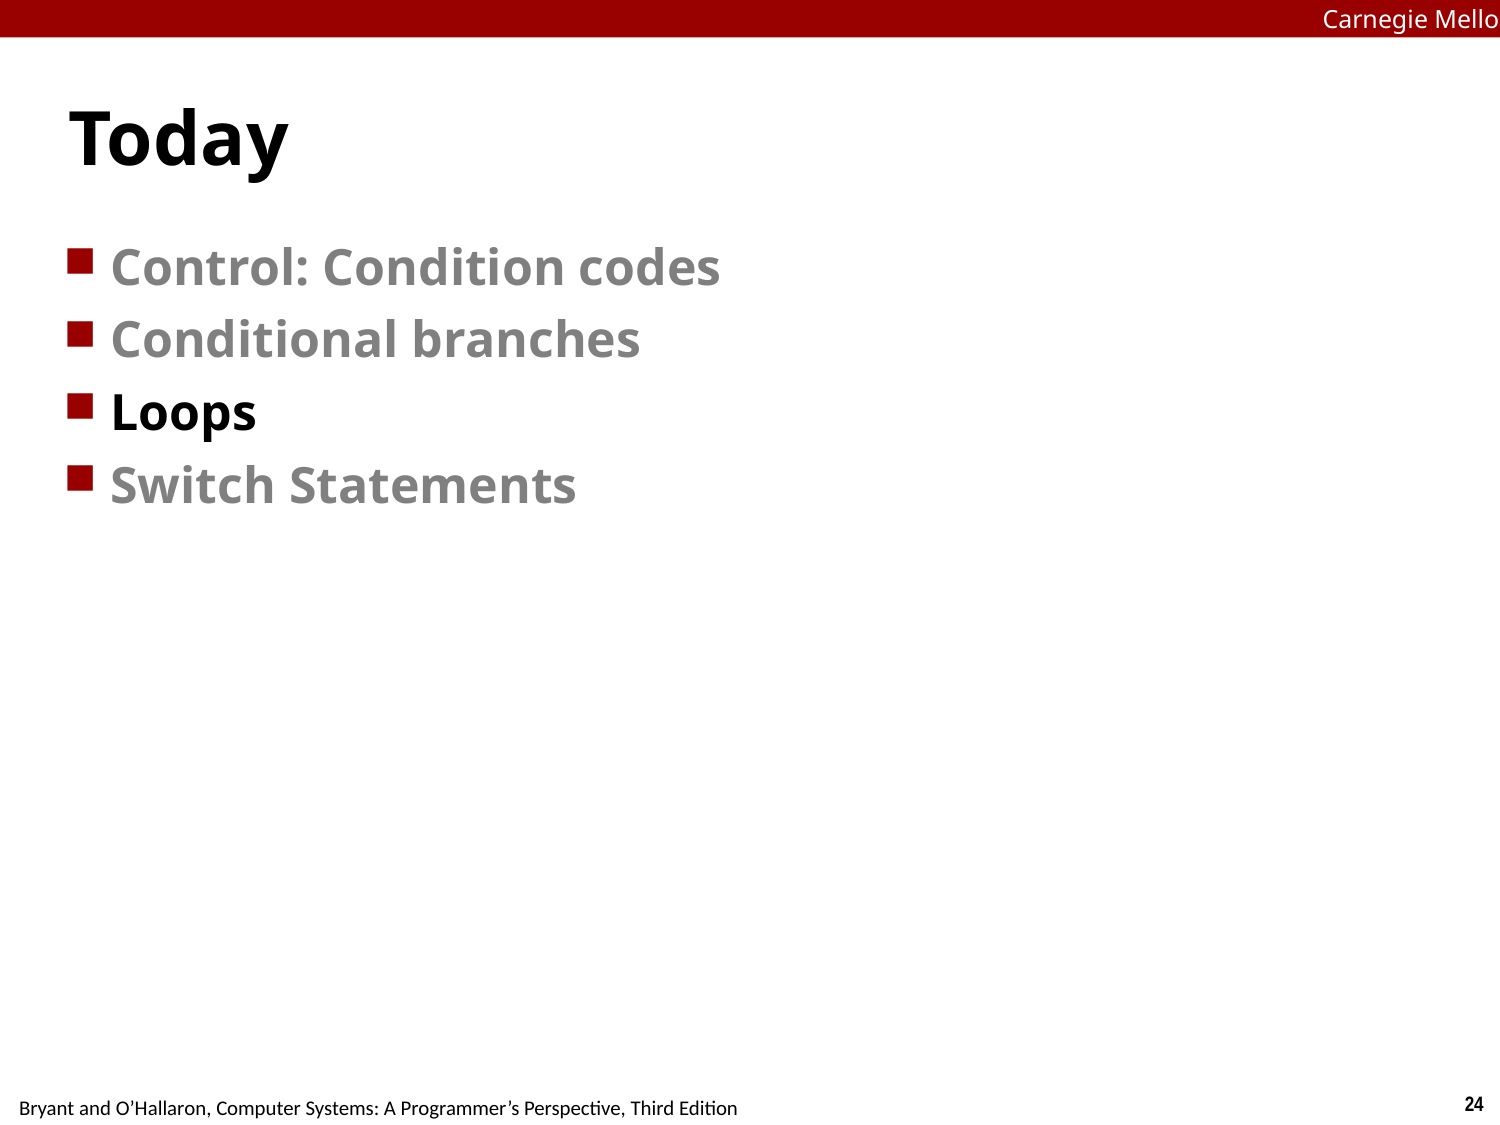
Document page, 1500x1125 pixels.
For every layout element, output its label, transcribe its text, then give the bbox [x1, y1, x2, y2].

text_box Carnegie Mellon [1322, 3, 1500, 33]
title Today [62, 41, 1438, 228]
list Control: Condition codes Conditional branches Loops Switch Statements [62, 228, 1438, 1122]
text_box [0, 0, 1500, 38]
